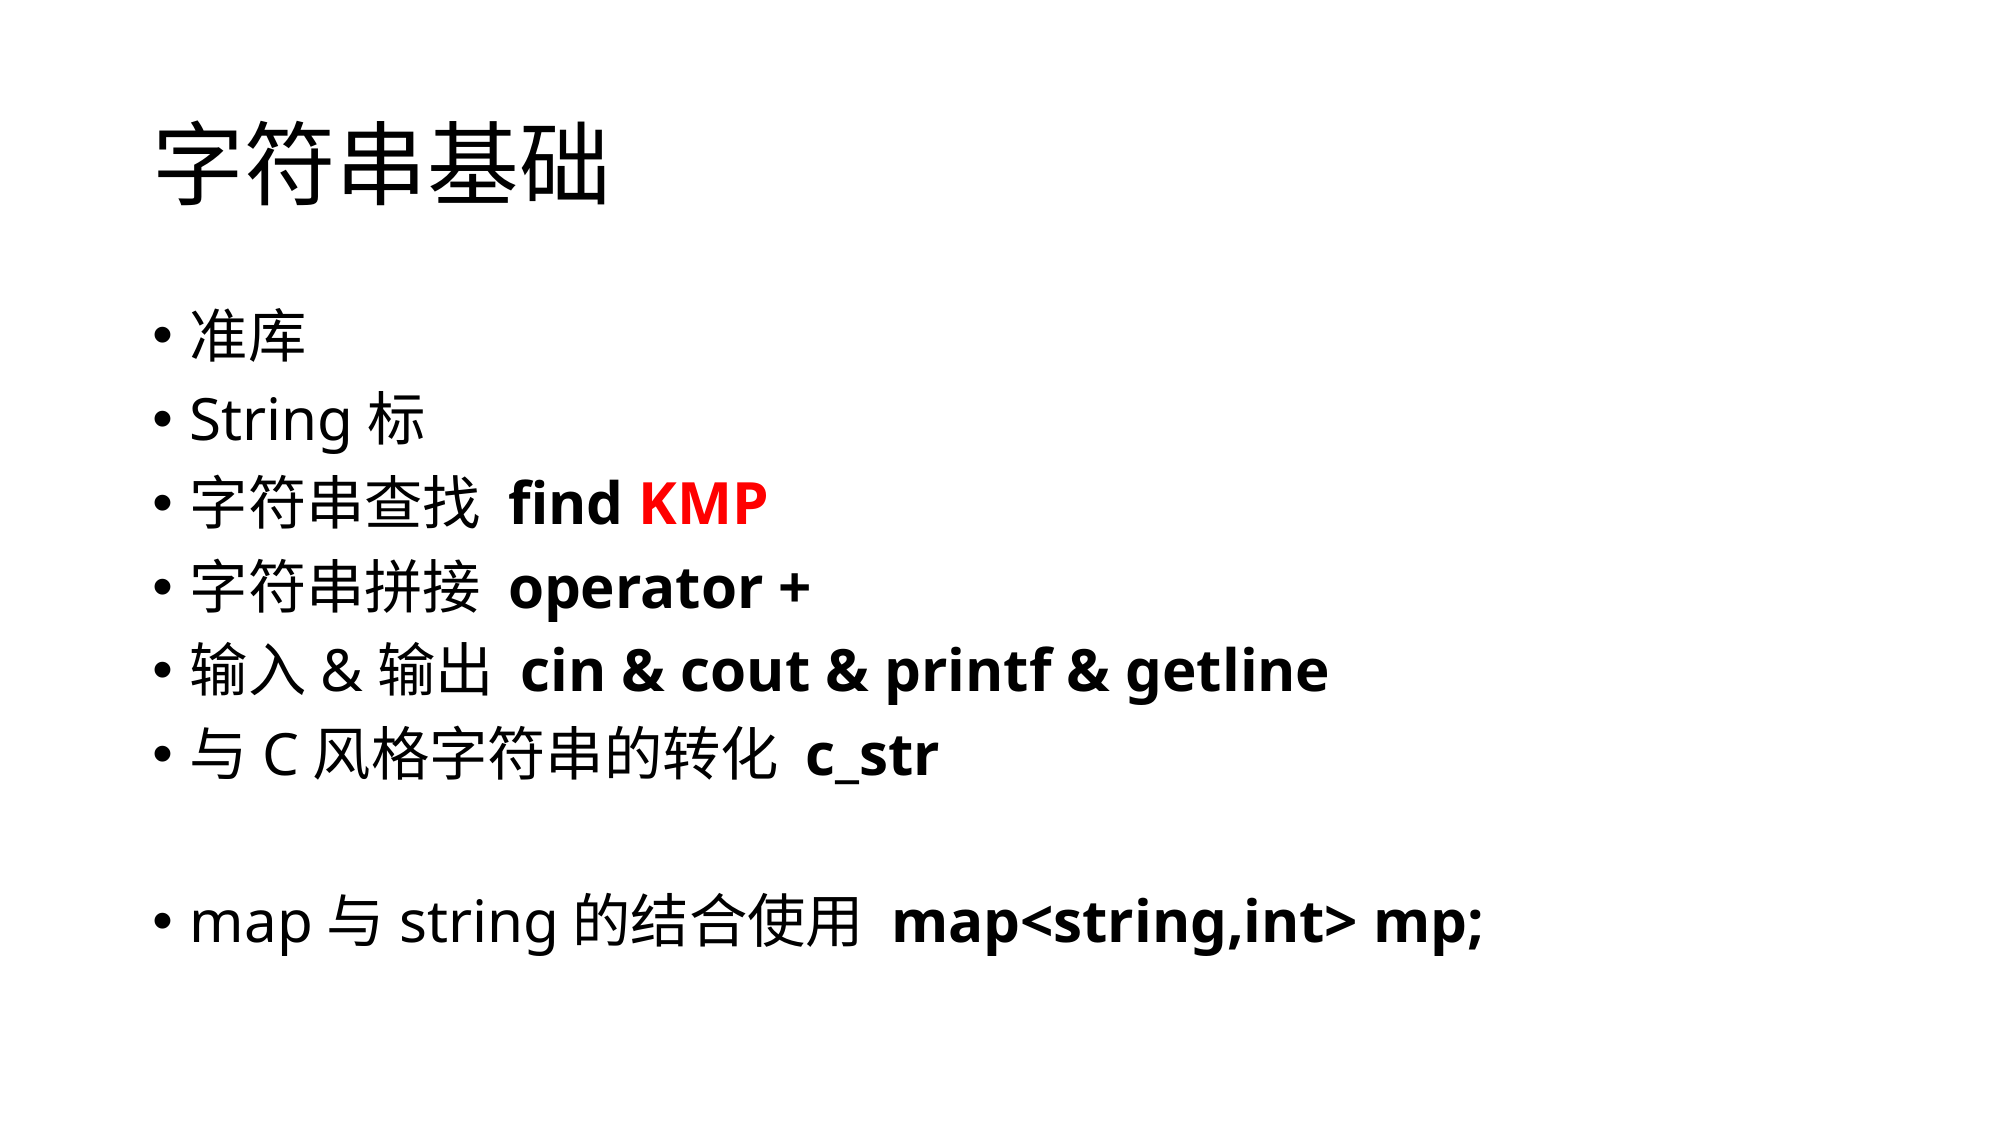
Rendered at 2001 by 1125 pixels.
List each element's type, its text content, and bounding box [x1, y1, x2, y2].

list 准库 String标 字符串查找 find KMP 字符串拼接 operator + 输入&输出 cin & cout & printf & getline 与C风格字符串的转化 c_str map与string的结合使用 map<string,int> mp; [137, 299, 1863, 1014]
title 字符串基础 [137, 59, 1863, 278]
